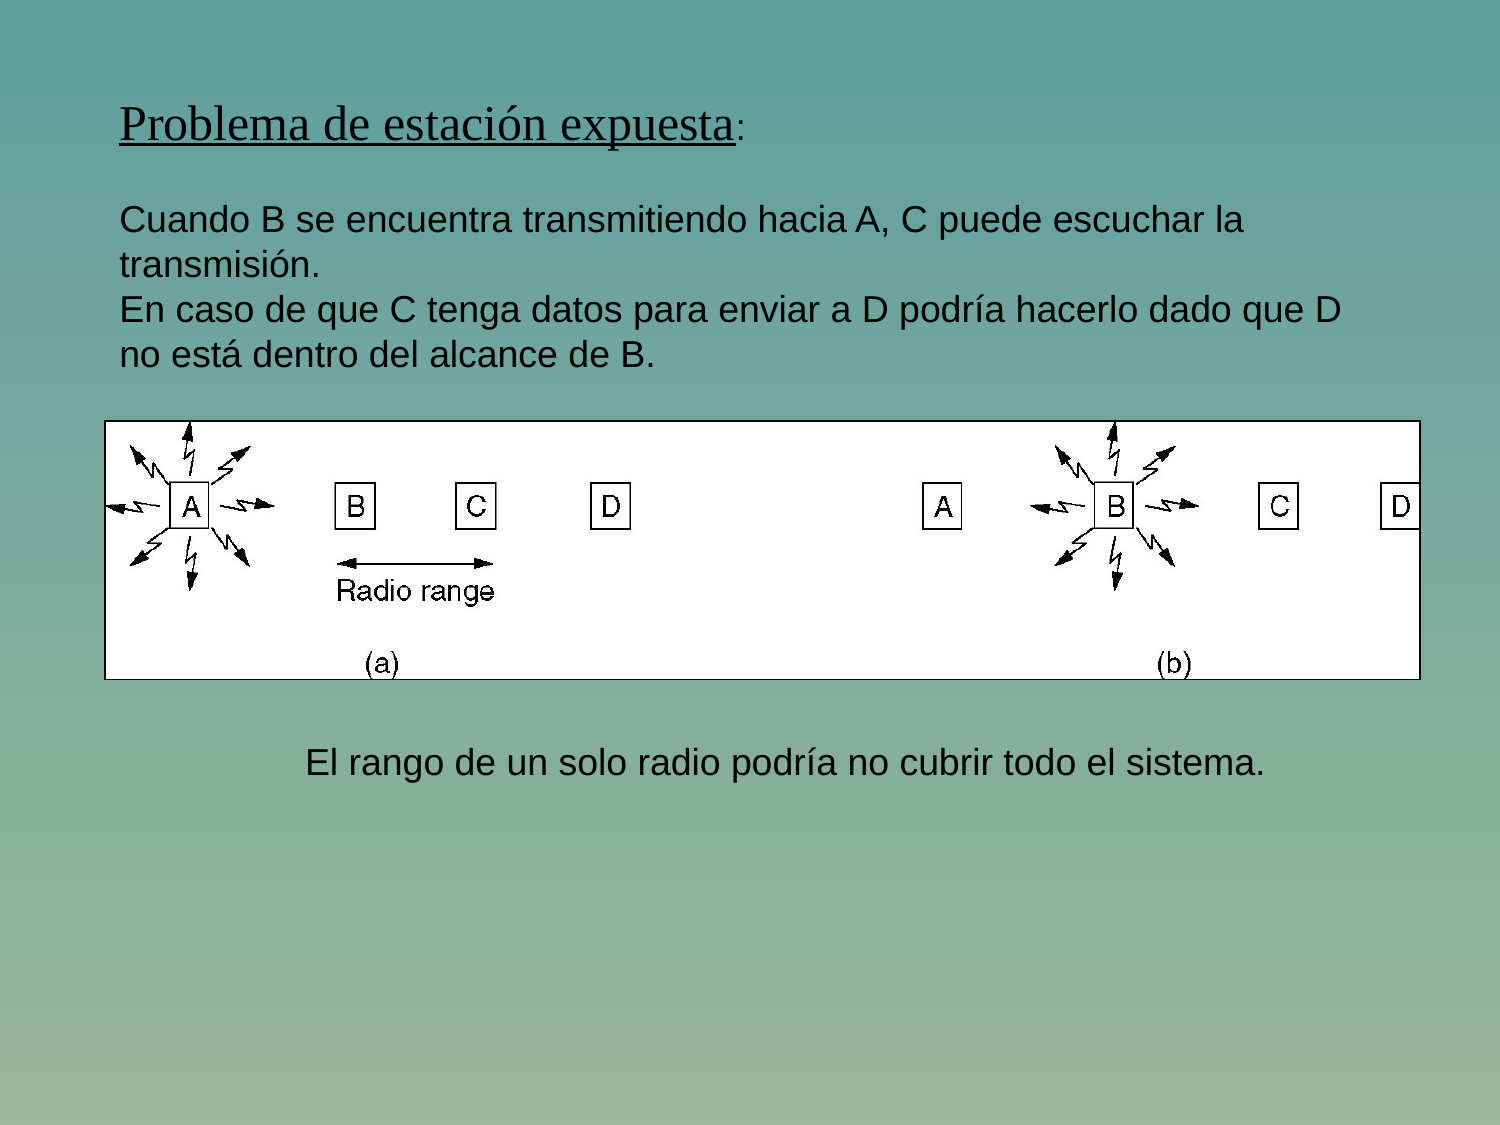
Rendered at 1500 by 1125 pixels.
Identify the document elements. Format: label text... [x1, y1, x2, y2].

picture [105, 421, 1420, 679]
text_box Problema de estación expuesta: Cuando B se encuentra transmitiendo hacia A, C puede escuchar la transmisión. En caso de que C tenga datos para enviar a D podría hacerlo dado que D no está dentro del alcance de B. [104, 82, 1371, 420]
text_box El rango de un solo radio podría no cubrir todo el sistema. [290, 730, 1281, 791]
